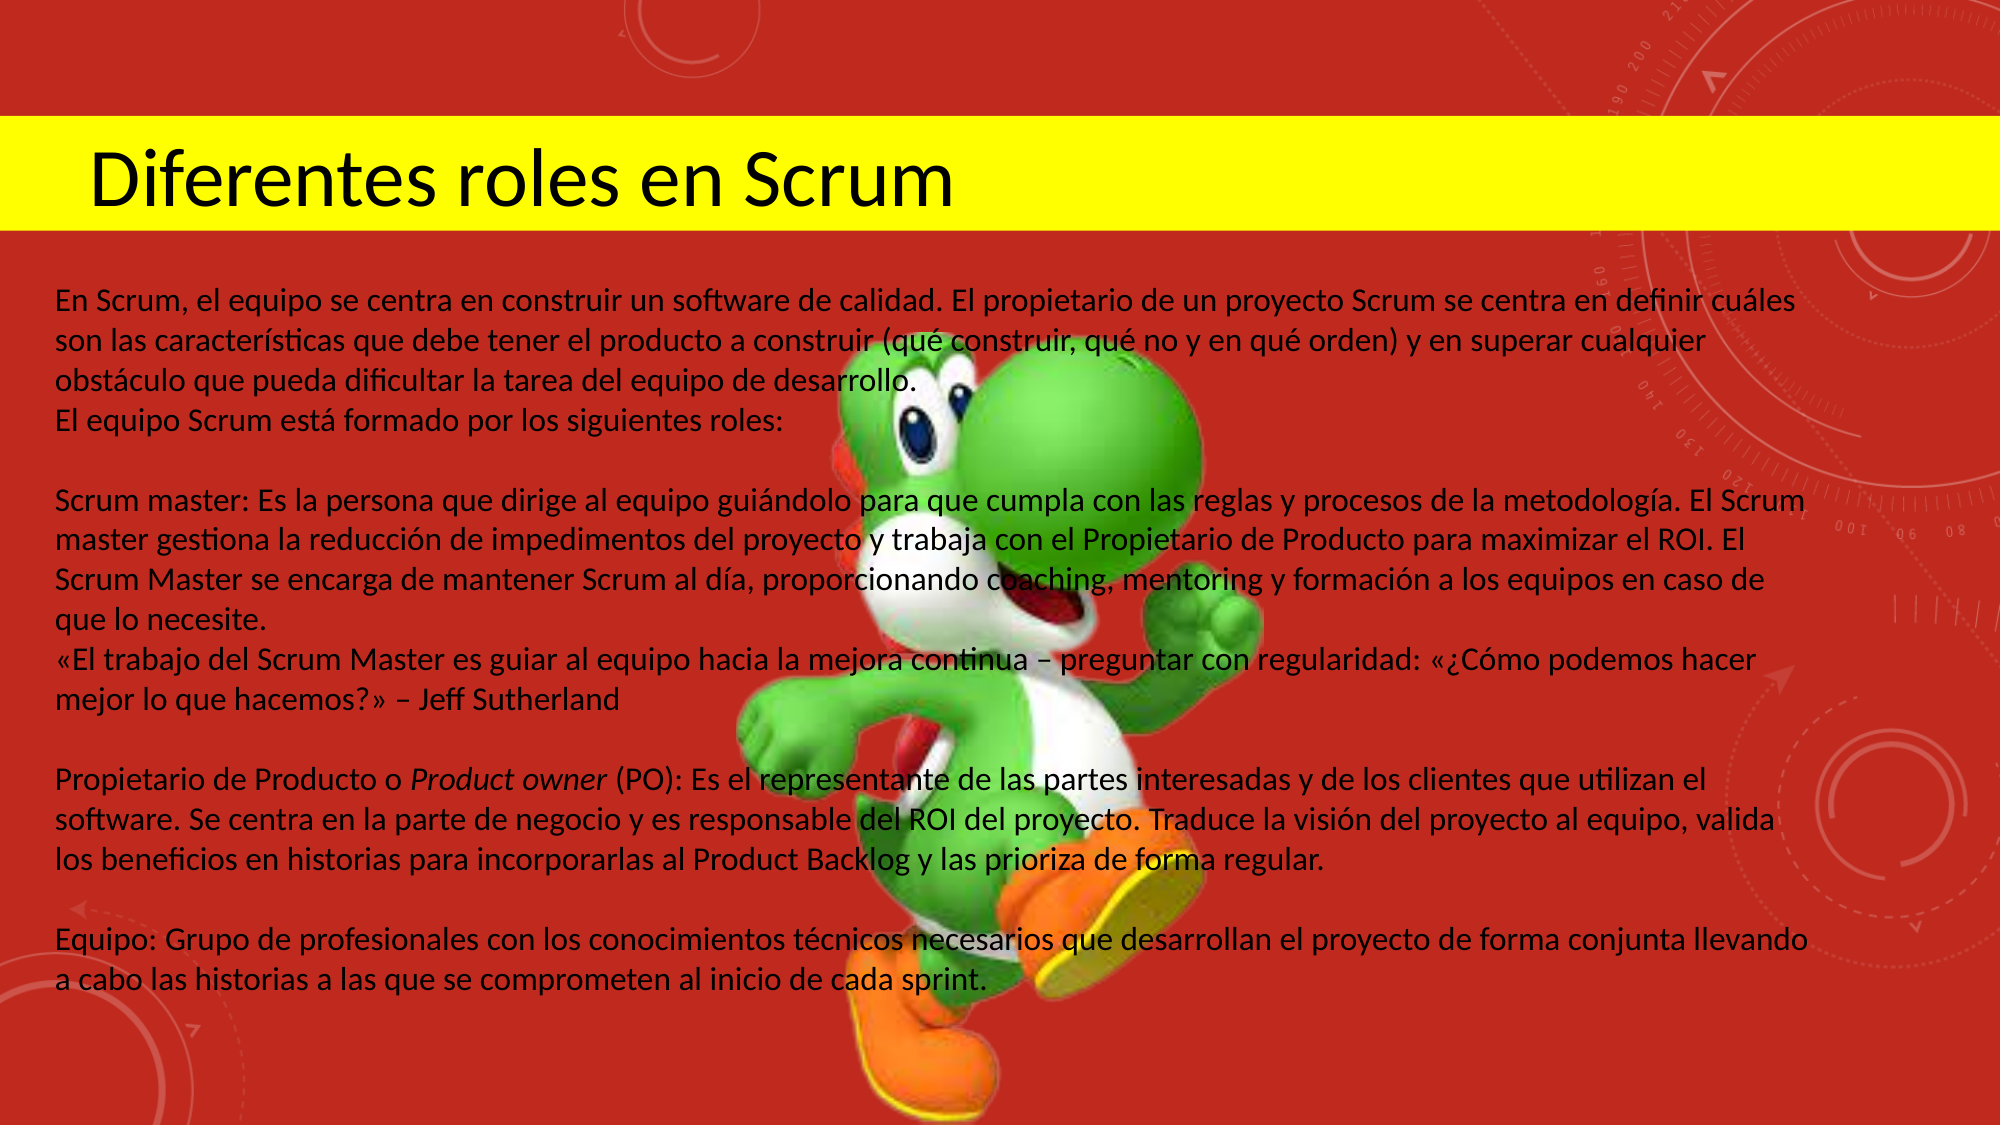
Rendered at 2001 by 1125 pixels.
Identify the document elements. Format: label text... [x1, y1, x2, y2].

picture [0, 231, 2000, 1125]
text_box Diferentes roles en Scrum [0, 115, 2000, 231]
text_box En Scrum, el equipo se centra en construir un software de calidad. El propietario de un proyecto Scrum se centra en definir cuáles son las características que debe tener el producto a construir (qué construir, qué no y en qué orden) y en superar cualquier obstáculo que pueda dificultar la tarea del equipo de desarrollo. El equipo Scrum está formado por los siguientes roles: Scrum master: Es la persona que dirige al equipo guiándolo para que cumpla con las reglas y procesos de la metodología. El Scrum master gestiona la reducción de impedimentos del proyecto y trabaja con el Propietario de Producto para maximizar el ROI. El Scrum Master se encarga de mantener Scrum al día, proporcionando coaching, mentoring y formación a los equipos en caso de que lo necesite. «El trabajo del Scrum Master es guiar al equipo hacia la mejora continua – preguntar con regularidad: «¿Cómo podemos hacer mejor lo que hacemos?» – Jeff Sutherland Propietario de Producto o Product owner (PO): Es el representante de las partes interesadas y de los clientes que utilizan el software. Se centra en la parte de negocio y es responsable del ROI del proyecto. Traduce la visión del proyecto al equipo, valida los beneficios en historias para incorporarlas al Product Backlog y las prioriza de forma regular. Equipo: Grupo de profesionales con los conocimientos técnicos necesarios que desarrollan el proyecto de forma conjunta llevando a cabo las historias a las que se comprometen al inicio de cada sprint. [40, 270, 1838, 1054]
picture [0, 0, 2000, 115]
